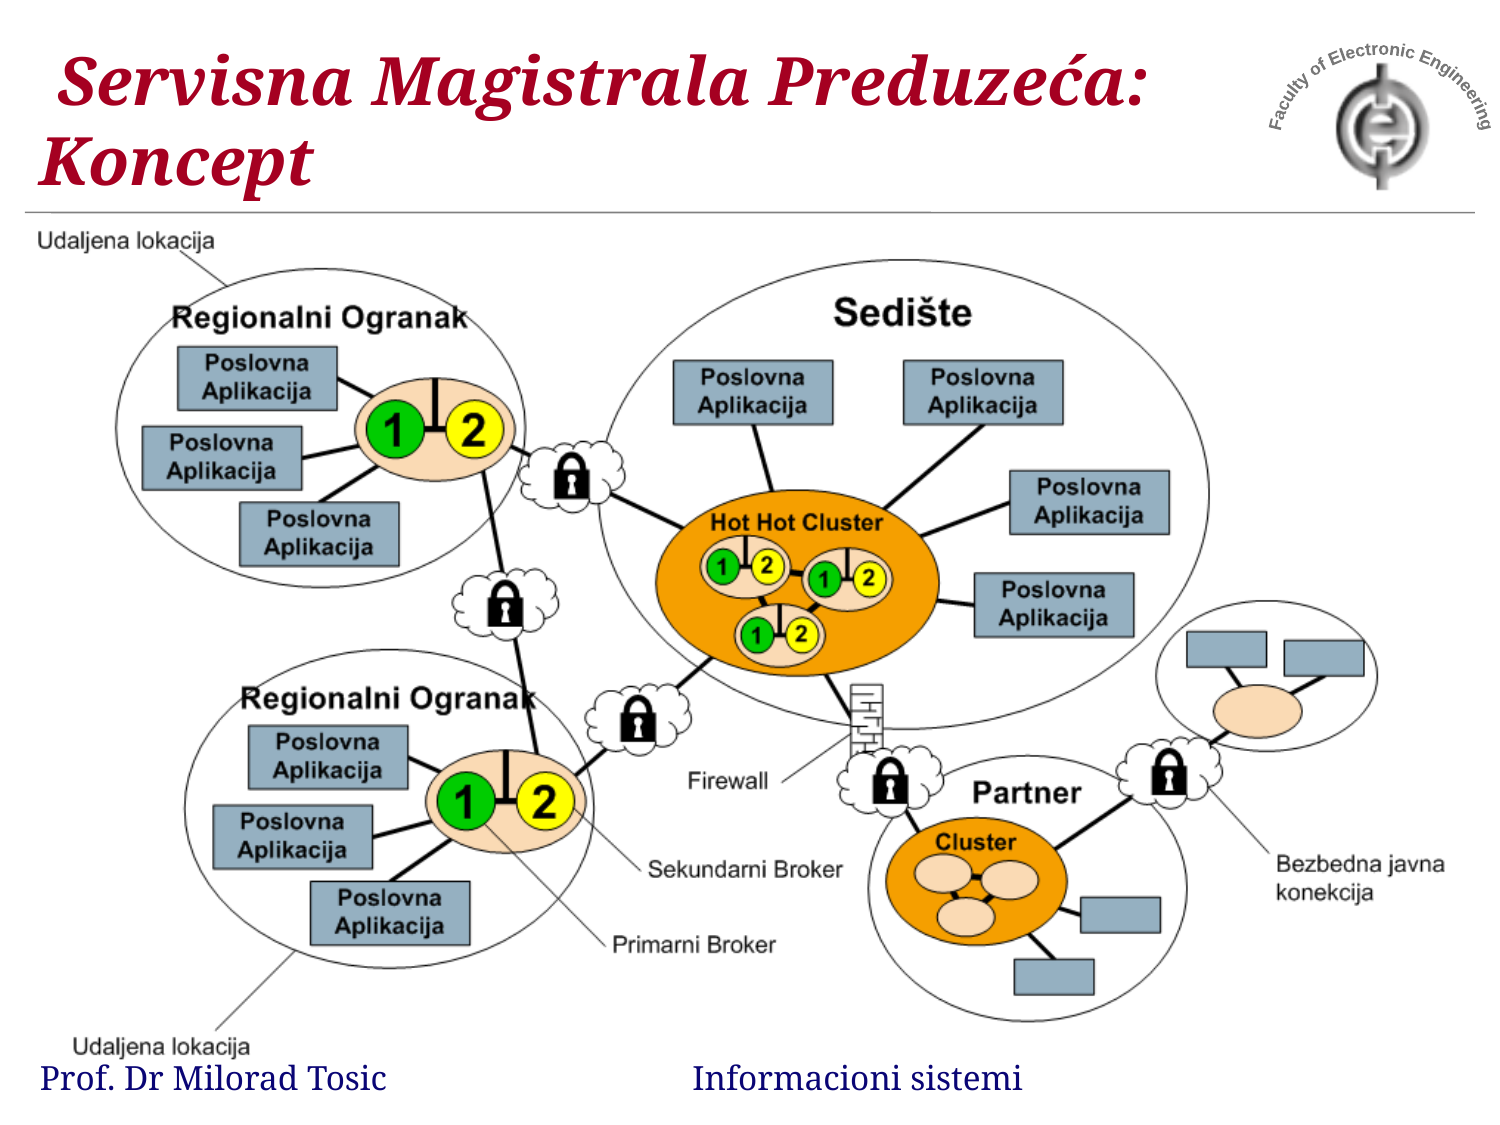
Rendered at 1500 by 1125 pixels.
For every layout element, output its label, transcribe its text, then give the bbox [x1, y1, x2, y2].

title Servisna Magistrala Preduzeća: Koncept [24, 37, 1388, 201]
picture [1314, 49, 1453, 208]
footer Prof. Dr Milorad Tosic Informacioni sistemi [24, 1049, 1201, 1101]
picture [37, 224, 1452, 1062]
